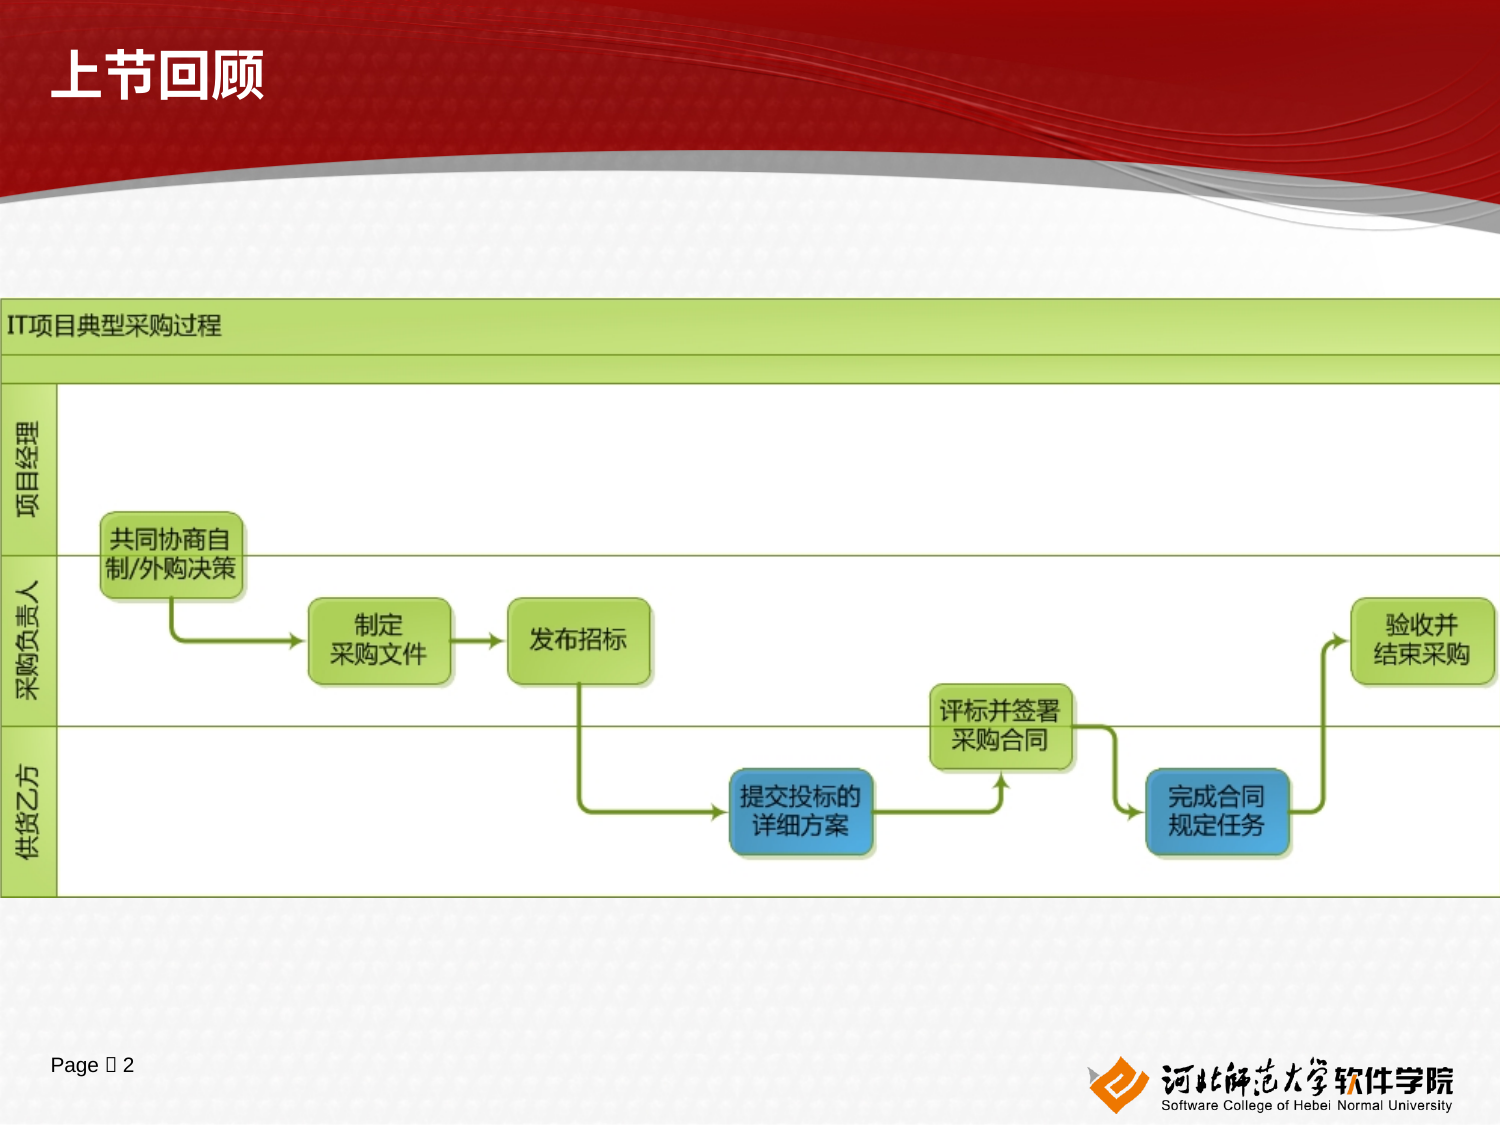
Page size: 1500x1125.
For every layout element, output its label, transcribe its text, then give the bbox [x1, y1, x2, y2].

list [0, 297, 1500, 898]
picture [0, 898, 1500, 1125]
title 上节回顾 [48, 41, 1448, 148]
picture [0, 0, 1500, 297]
